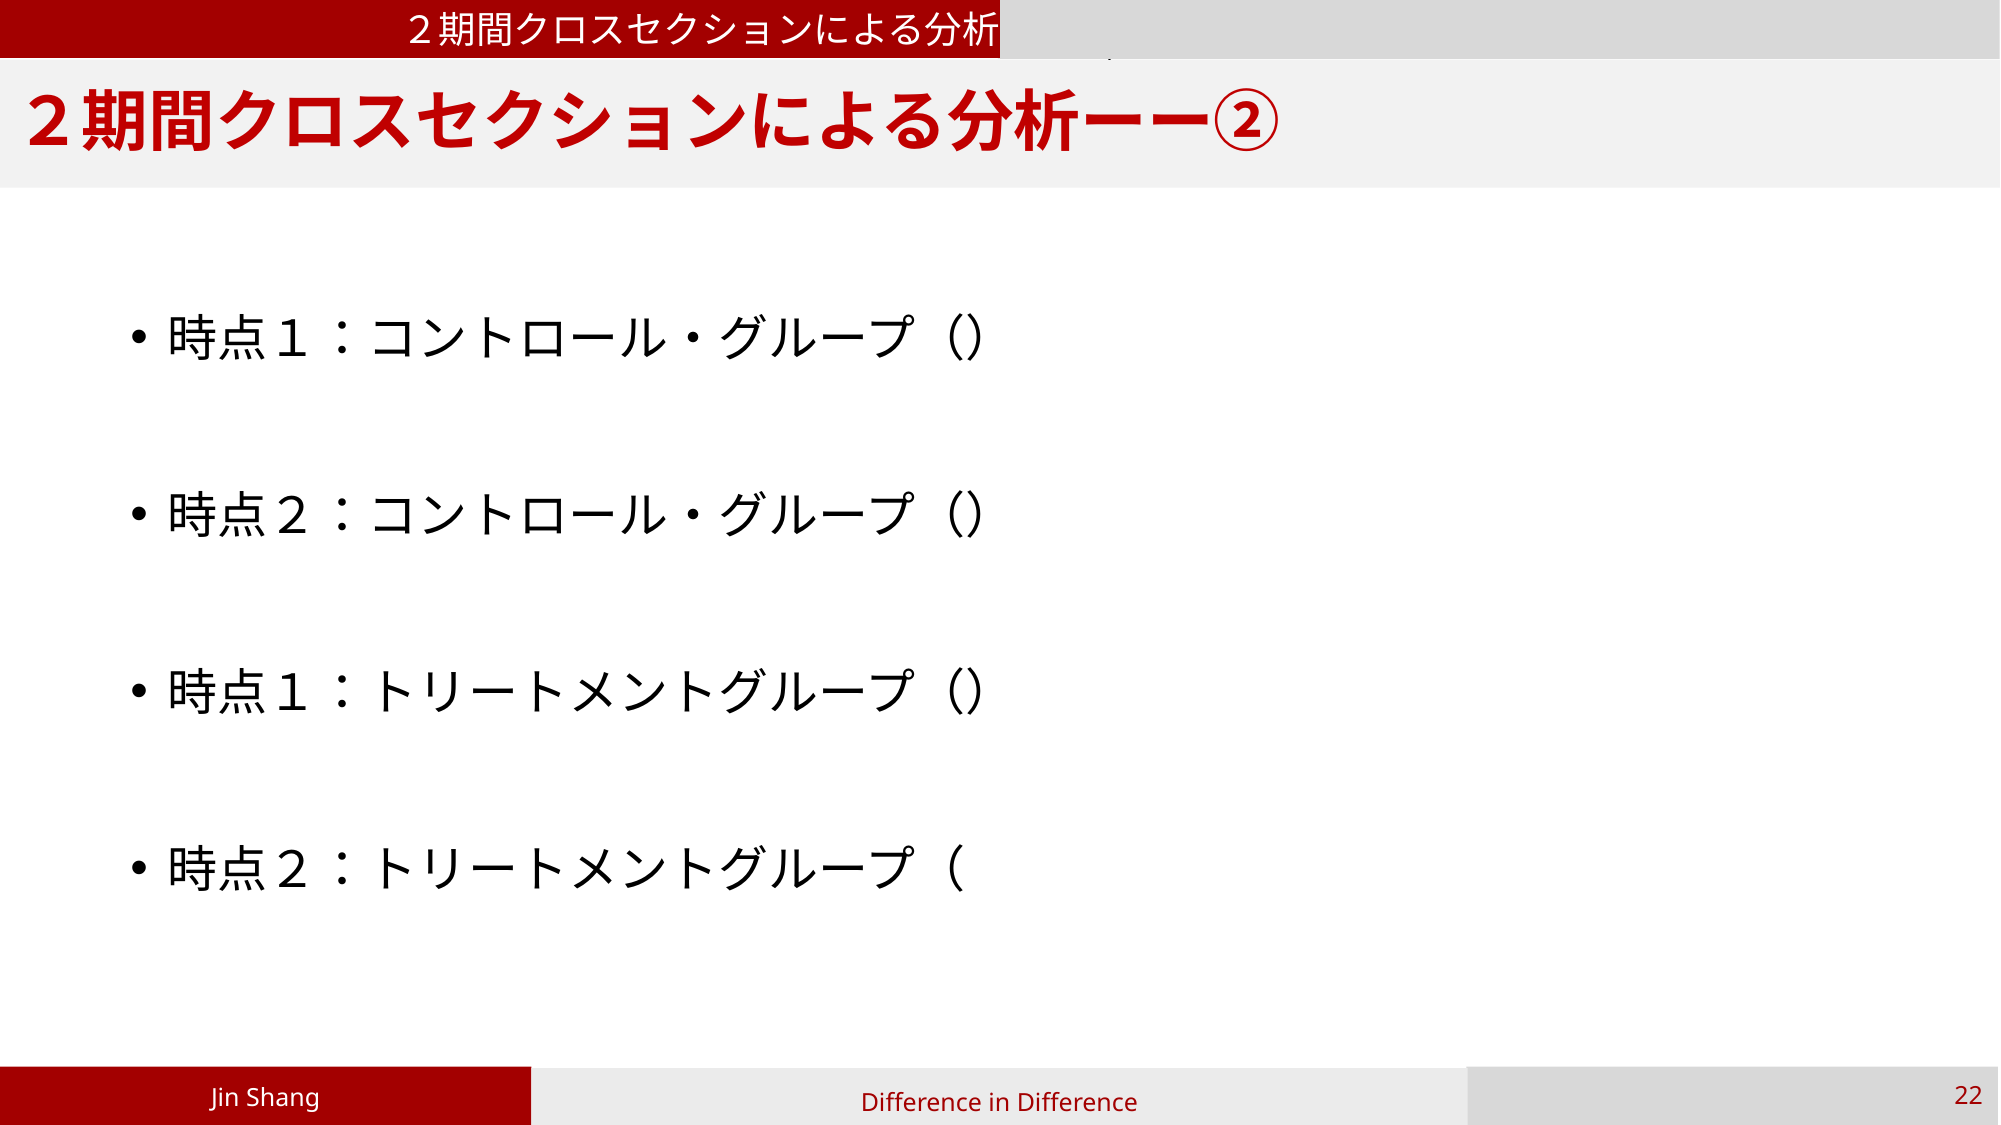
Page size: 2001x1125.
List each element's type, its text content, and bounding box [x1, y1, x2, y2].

title ２期間クロスセクションによる分析ーー② [0, 59, 2000, 188]
slide_number Jin Shang [0, 1066, 532, 1125]
slide_number 22 [1466, 1066, 1998, 1125]
text_box [999, 0, 2000, 59]
text_box ２期間クロスセクションによる分析 [0, 0, 1000, 58]
footer Difference in Difference [531, 1068, 1468, 1125]
